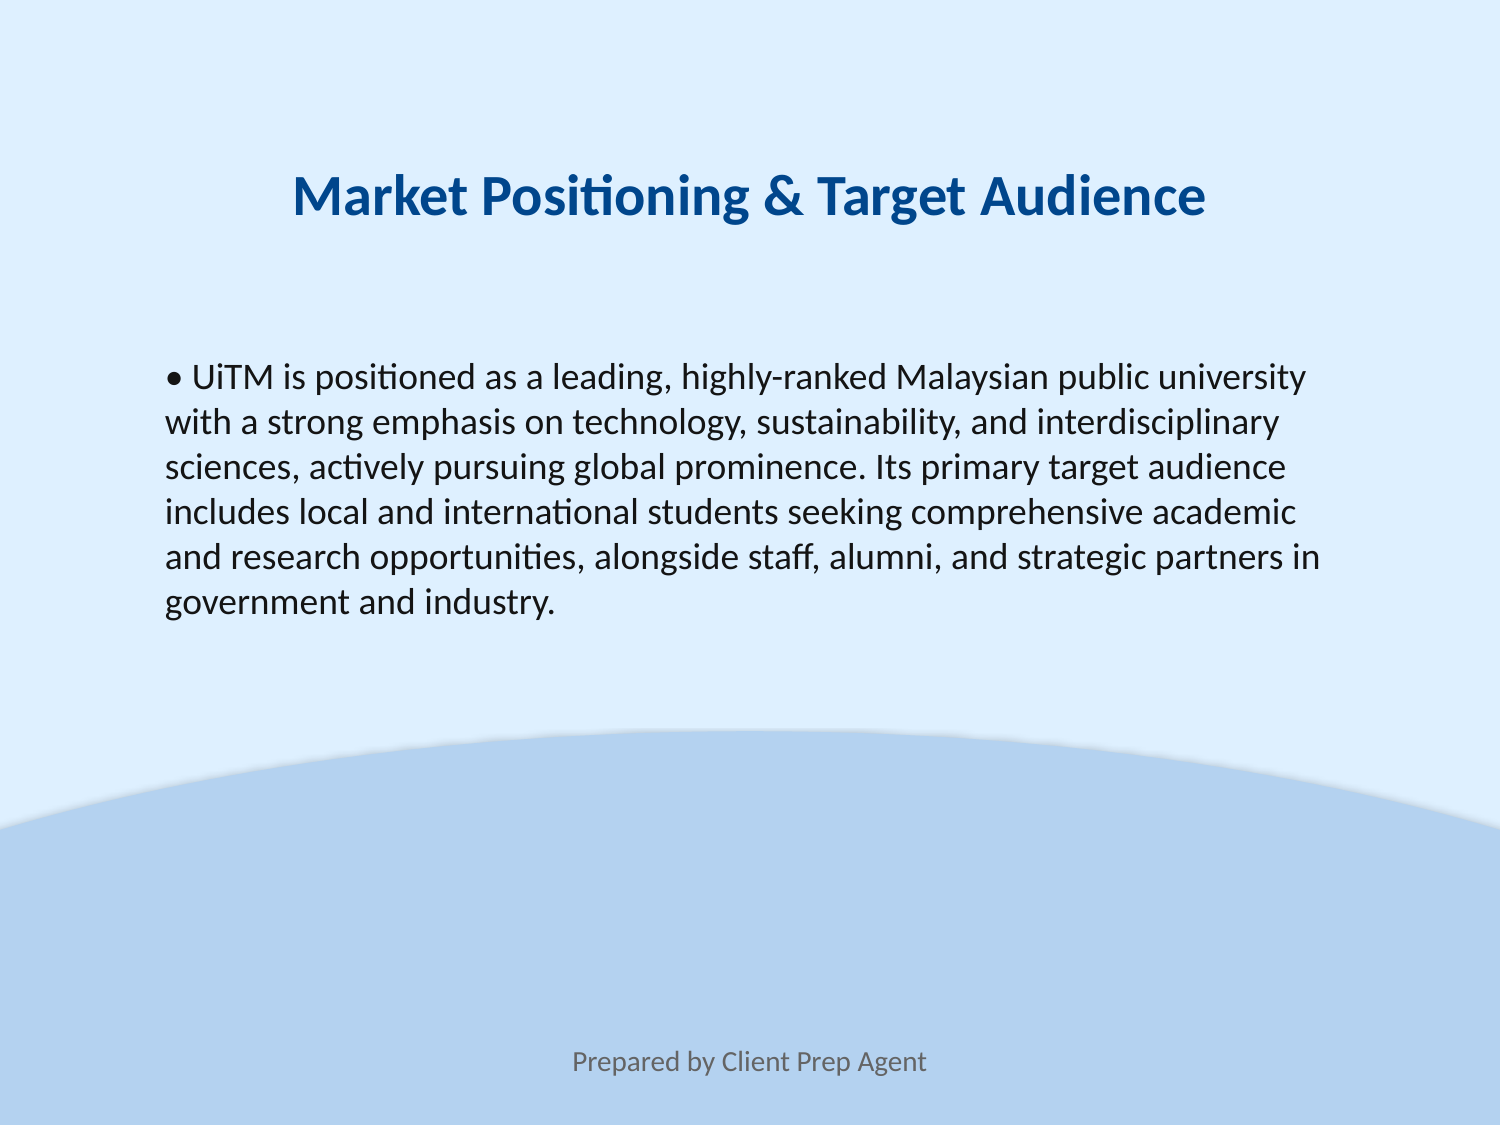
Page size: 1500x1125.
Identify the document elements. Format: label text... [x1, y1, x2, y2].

text_box • UiTM is positioned as a leading, highly-ranked Malaysian public university with a strong emphasis on technology, sustainability, and interdisciplinary sciences, actively pursuing global prominence. Its primary target audience includes local and international students seeking comprehensive academic and research opportunities, alongside staff, alumni, and strategic partners in government and industry. [149, 299, 1350, 630]
text_box [0, 0, 1500, 825]
text_box [0, 730, 1500, 1125]
text_box Market Positioning & Target Audience [278, 149, 1222, 235]
text_box Prepared by Client Prep Agent [557, 1034, 943, 1085]
